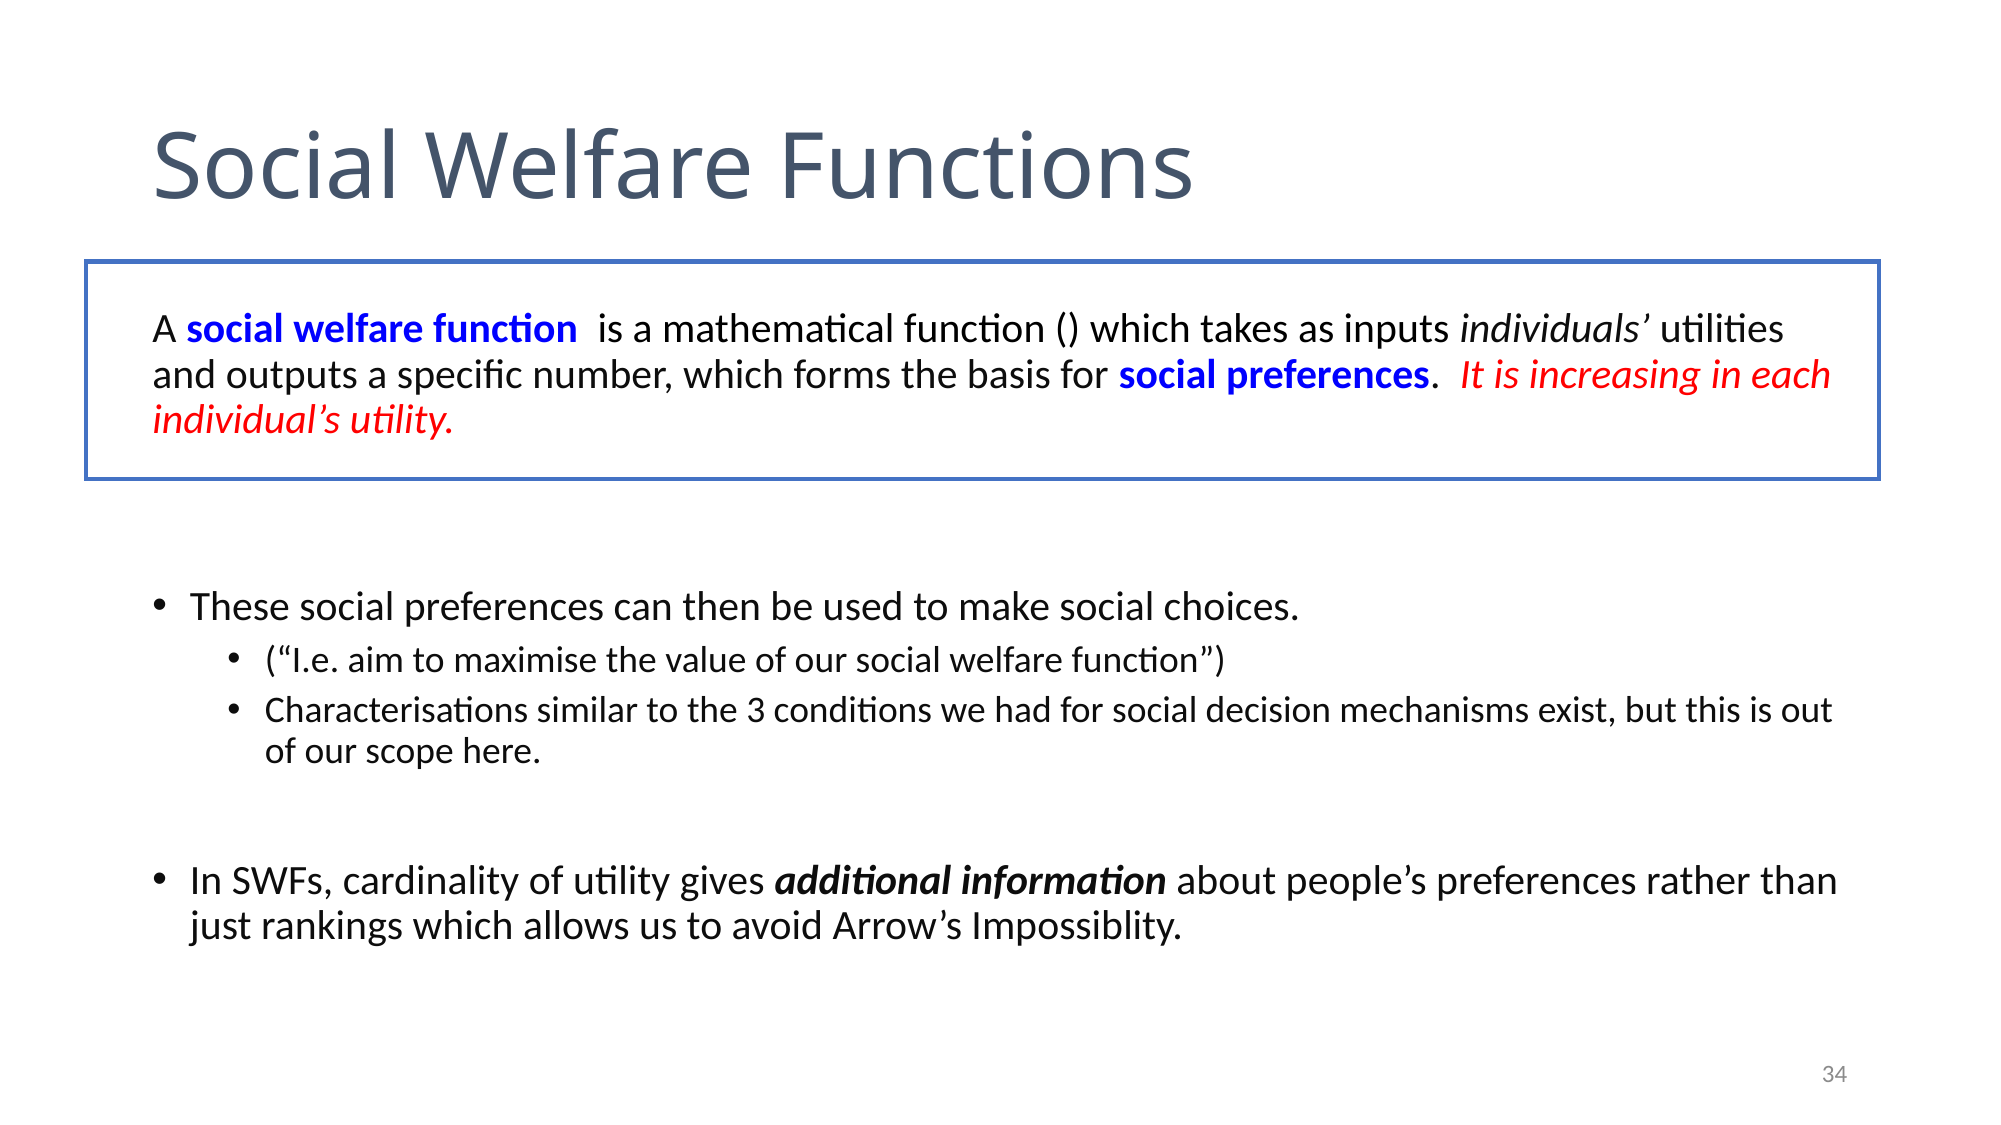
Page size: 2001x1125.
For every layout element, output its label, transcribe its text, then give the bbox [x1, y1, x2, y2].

text_box [85, 261, 1880, 480]
slide_number 34 [1412, 1042, 1863, 1103]
title Social Welfare Functions [137, 59, 1863, 261]
